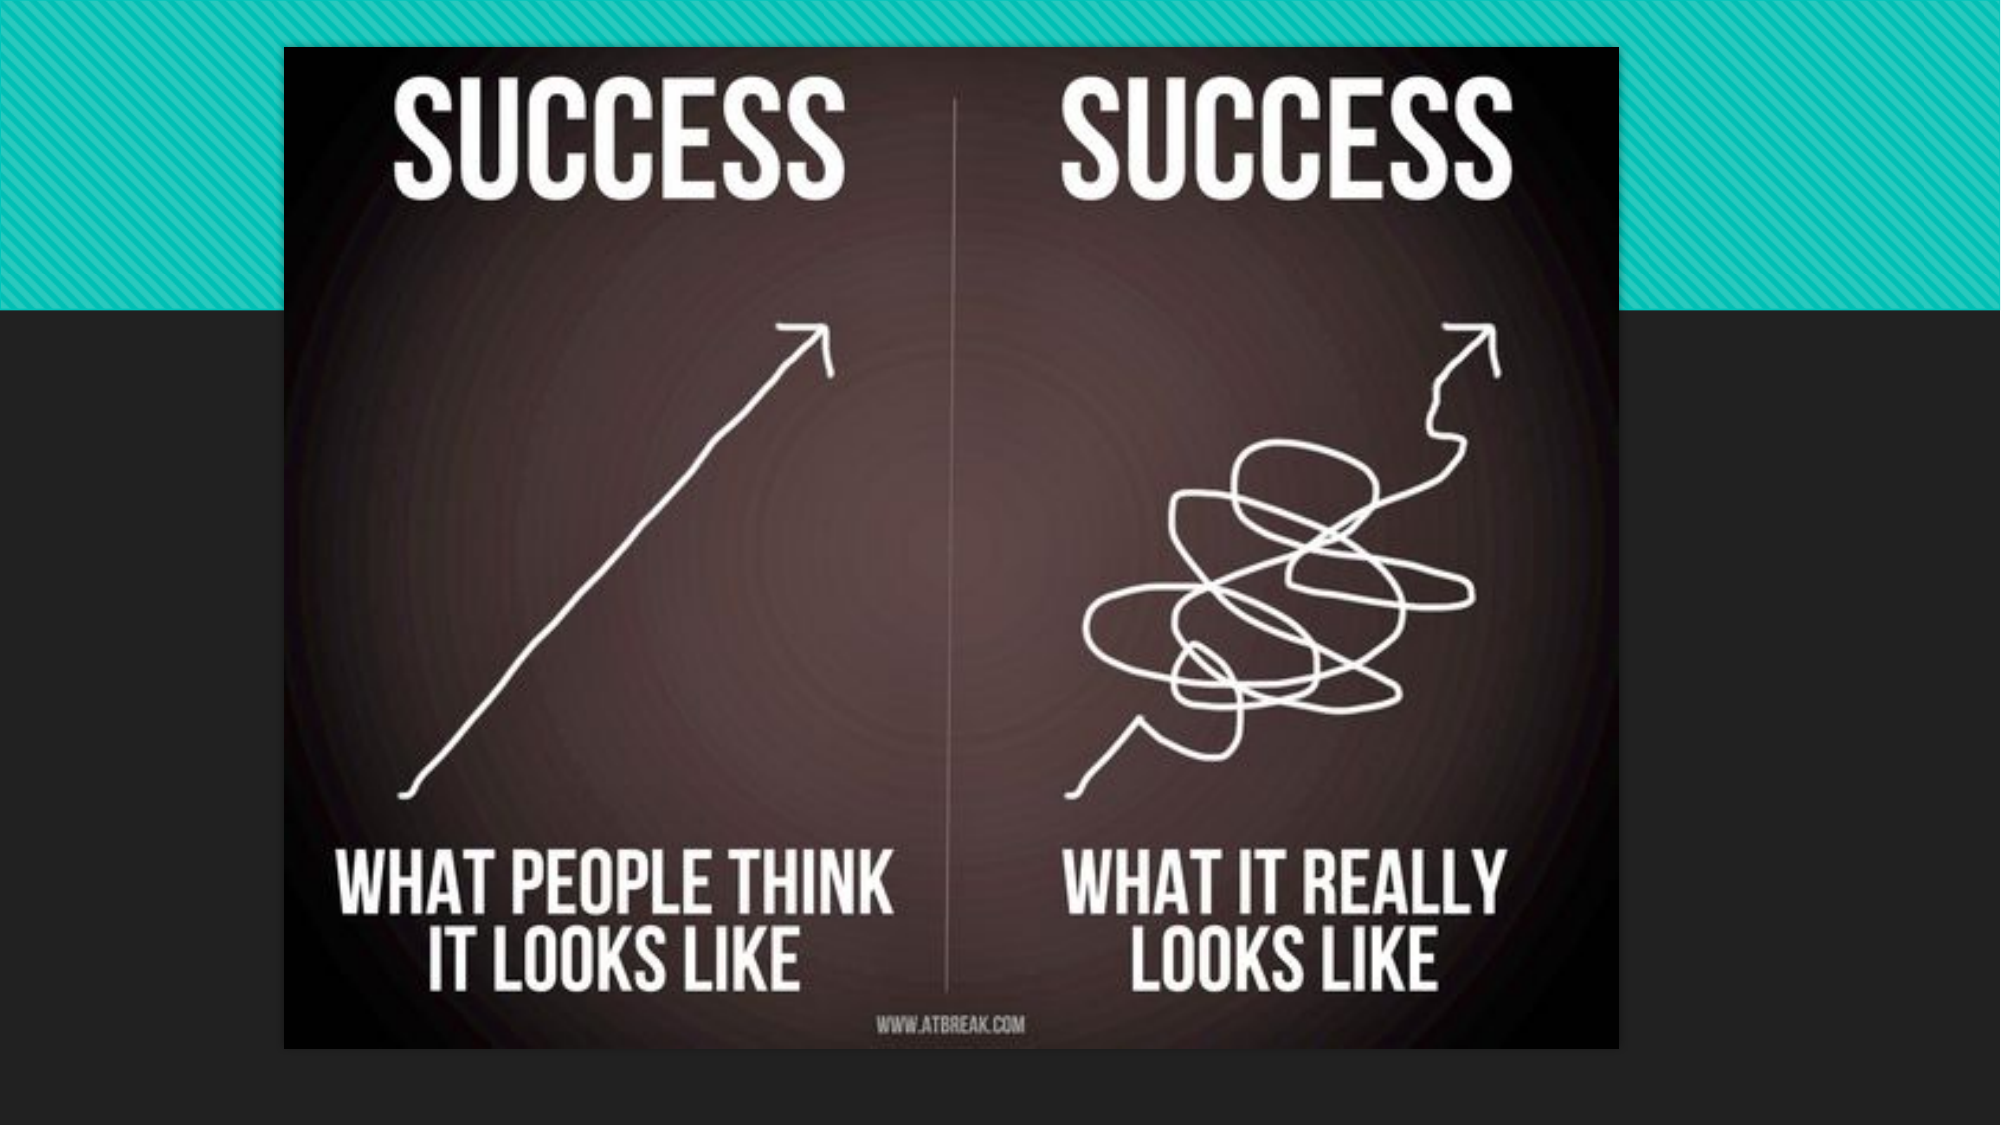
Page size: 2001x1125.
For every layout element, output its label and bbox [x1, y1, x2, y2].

list [284, 47, 1619, 1049]
